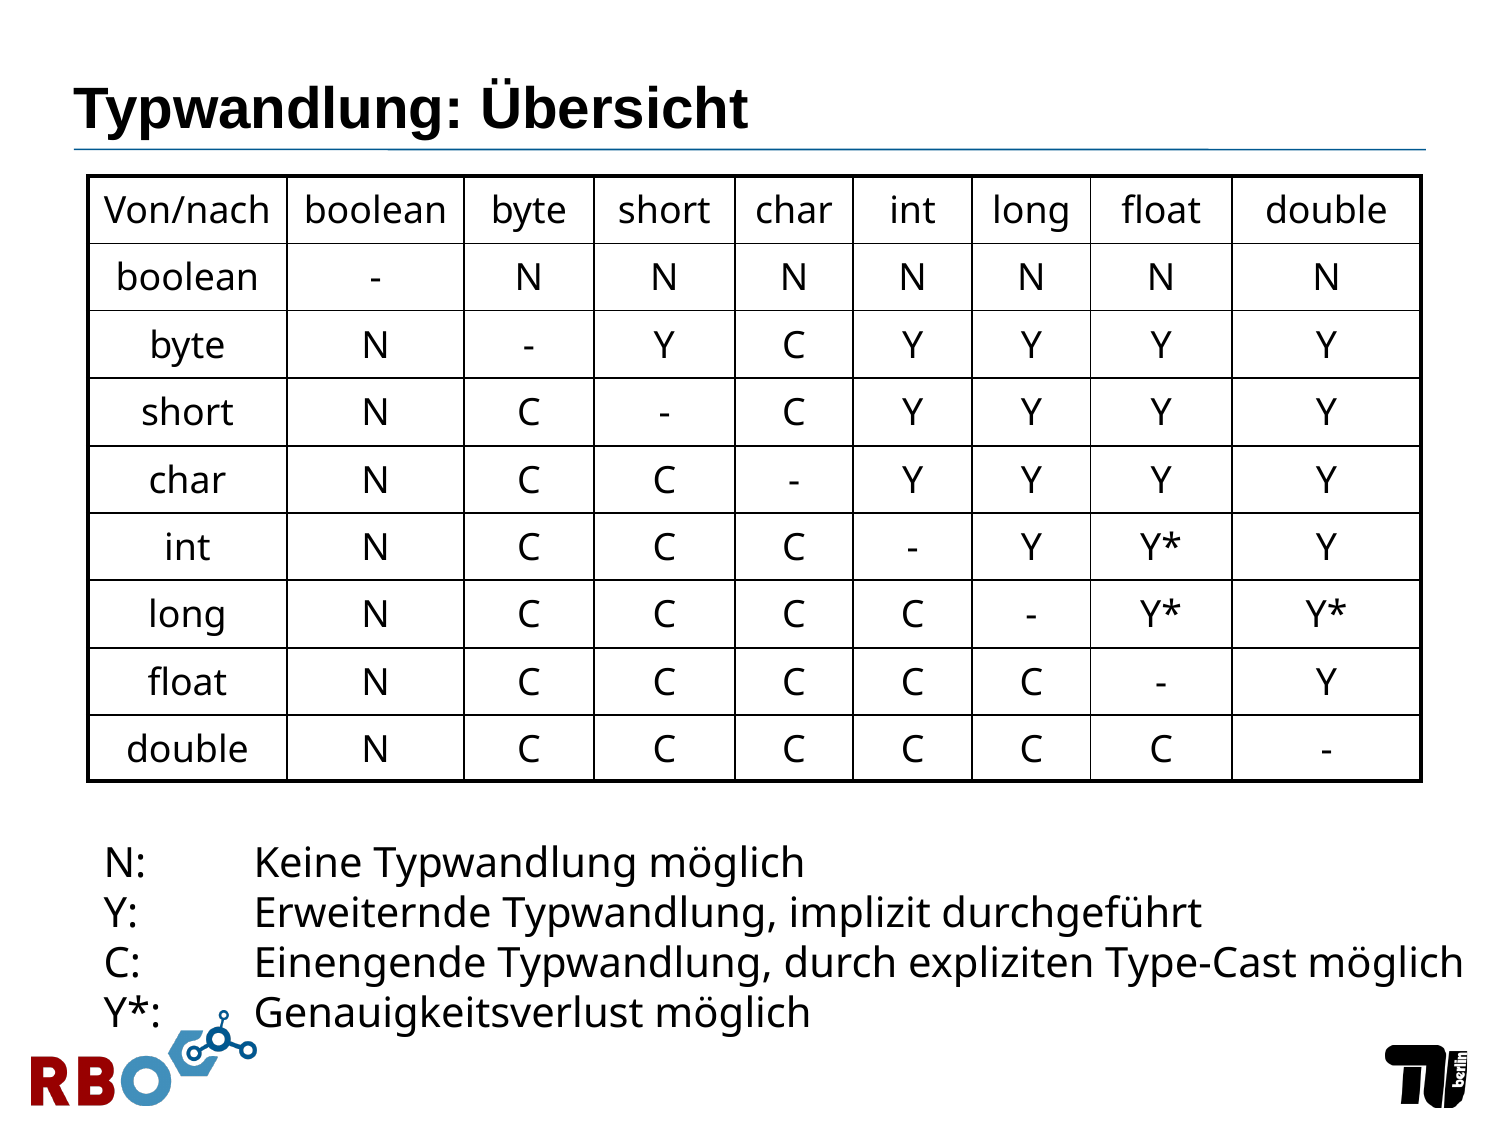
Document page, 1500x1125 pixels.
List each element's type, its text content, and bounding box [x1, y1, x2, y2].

title Typwandlung: Übersicht [73, 70, 1425, 173]
table_header Von/nach [90, 178, 286, 243]
table_cell Y [1233, 514, 1419, 579]
table_cell C [736, 379, 852, 445]
table_cell Y [1233, 649, 1419, 714]
table_cell N [288, 581, 463, 647]
table_cell Y [595, 311, 734, 377]
table_cell C [736, 649, 852, 714]
table_cell Y [973, 447, 1090, 512]
table_cell C [736, 581, 852, 647]
table_cell - [736, 447, 852, 512]
picture [31, 1010, 257, 1106]
table_cell N [973, 244, 1090, 310]
table_cell N [288, 447, 463, 512]
table_cell C [854, 649, 971, 714]
table_cell Y* [1091, 581, 1231, 647]
table_cell - [288, 244, 463, 310]
table_cell Y [973, 311, 1090, 377]
table_cell Y [1091, 311, 1231, 377]
table_cell C [736, 514, 852, 579]
table_cell Y [854, 447, 971, 512]
table_header char [736, 178, 852, 243]
table_cell N [595, 244, 734, 310]
table_header float [1091, 178, 1231, 243]
table_cell Y [1091, 447, 1231, 512]
table_cell - [595, 379, 734, 445]
table_cell C [973, 716, 1090, 779]
table_cell C [595, 514, 734, 579]
table_cell long [90, 581, 286, 647]
table_cell N [736, 244, 852, 310]
table_cell byte [90, 311, 286, 377]
table_cell boolean [90, 244, 286, 310]
table_cell double [90, 716, 286, 779]
table_cell C [1091, 716, 1231, 779]
table_cell - [465, 311, 593, 377]
table_header double [1233, 178, 1419, 243]
table_header byte [465, 178, 593, 243]
table_header long [973, 178, 1090, 243]
table_cell Y [854, 379, 971, 445]
table_cell Y [854, 311, 971, 377]
table_cell Y [1233, 311, 1419, 377]
table_cell N [465, 244, 593, 310]
table_cell Y* [1233, 581, 1419, 647]
table_cell C [854, 716, 971, 779]
table_cell C [595, 716, 734, 779]
table_cell C [736, 716, 852, 779]
table_cell char [90, 447, 286, 512]
table_cell Y [1233, 379, 1419, 445]
table_cell C [854, 581, 971, 647]
table_cell N [1233, 244, 1419, 310]
picture [1377, 1045, 1468, 1108]
table_cell - [854, 514, 971, 579]
table_cell float [90, 649, 286, 714]
table_cell N [288, 514, 463, 579]
table_cell N [1091, 244, 1231, 310]
table_cell C [595, 447, 734, 512]
text_box N: Keine Typwandlung möglich Y: Erweiternde Typwandlung, implizit durchgeführt C: Einengende Typwandlung, durch expliziten Type-Cast möglich Y*: Genauigkeitsverlust möglich [88, 828, 1480, 1044]
table_cell - [1091, 649, 1231, 714]
table_cell C [595, 649, 734, 714]
table_cell N [288, 379, 463, 445]
table_cell Y [1091, 379, 1231, 445]
table_cell C [465, 716, 593, 779]
table_cell N [854, 244, 971, 310]
table_header boolean [288, 178, 463, 243]
table_cell - [973, 581, 1090, 647]
table_cell C [465, 379, 593, 445]
table_cell N [288, 716, 463, 779]
table_cell N [288, 311, 463, 377]
table_cell C [465, 581, 593, 647]
table_cell C [595, 581, 734, 647]
table_header short [595, 178, 734, 243]
table_cell C [465, 514, 593, 579]
table_cell C [465, 649, 593, 714]
table_cell N [288, 649, 463, 714]
table_cell Y* [1091, 514, 1231, 579]
table_cell Y [973, 514, 1090, 579]
table_cell Y [1233, 447, 1419, 512]
table_cell C [465, 447, 593, 512]
table_header int [854, 178, 971, 243]
table_cell Y [973, 379, 1090, 445]
table_cell - [1233, 716, 1419, 779]
table_cell C [973, 649, 1090, 714]
table_cell C [736, 311, 852, 377]
table_cell int [90, 514, 286, 579]
table_cell short [90, 379, 286, 445]
